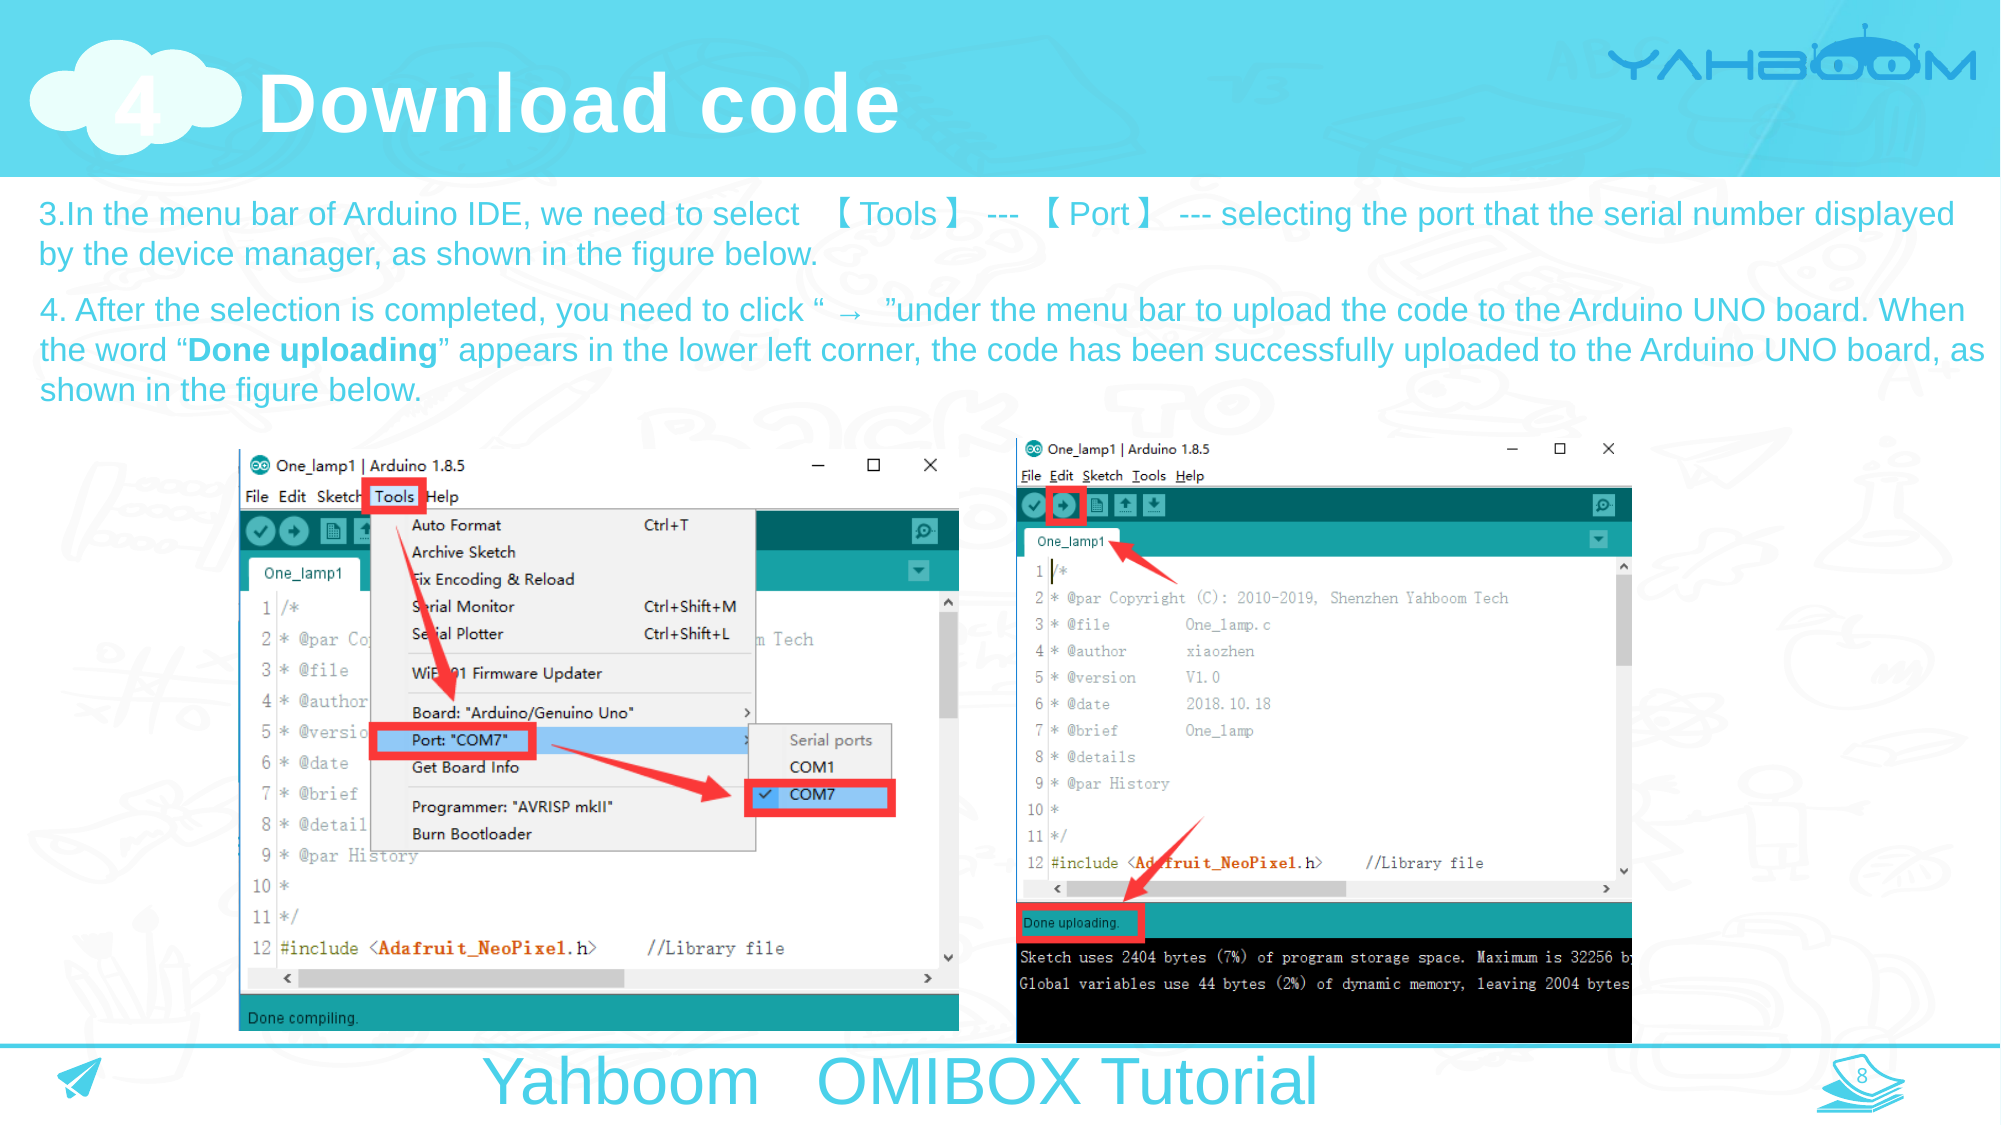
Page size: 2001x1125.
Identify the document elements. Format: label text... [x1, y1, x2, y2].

picture [1016, 438, 1632, 1043]
text_box 3.In the menu bar of Arduino IDE, we need to select 【Tools】---【Port】--- selecting the port that the serial number displayed by the device manager, as shown in the figure below. [23, 184, 2000, 280]
text_box Download code [242, 41, 917, 157]
text_box 4 [98, 44, 177, 160]
text_box Yahboom OMIBOX Tutorial [466, 1030, 1336, 1125]
picture [0, 0, 2001, 1125]
text_box 4. After the selection is completed, you need to click “ → ”under the menu bar to upload the code to the Arduino UNO board. When the word “Done uploading” appears in the lower left corner, the code has been successfully uploaded to the Arduino UNO board, as shown in the figure below. [24, 280, 2000, 416]
picture [238, 449, 959, 1031]
